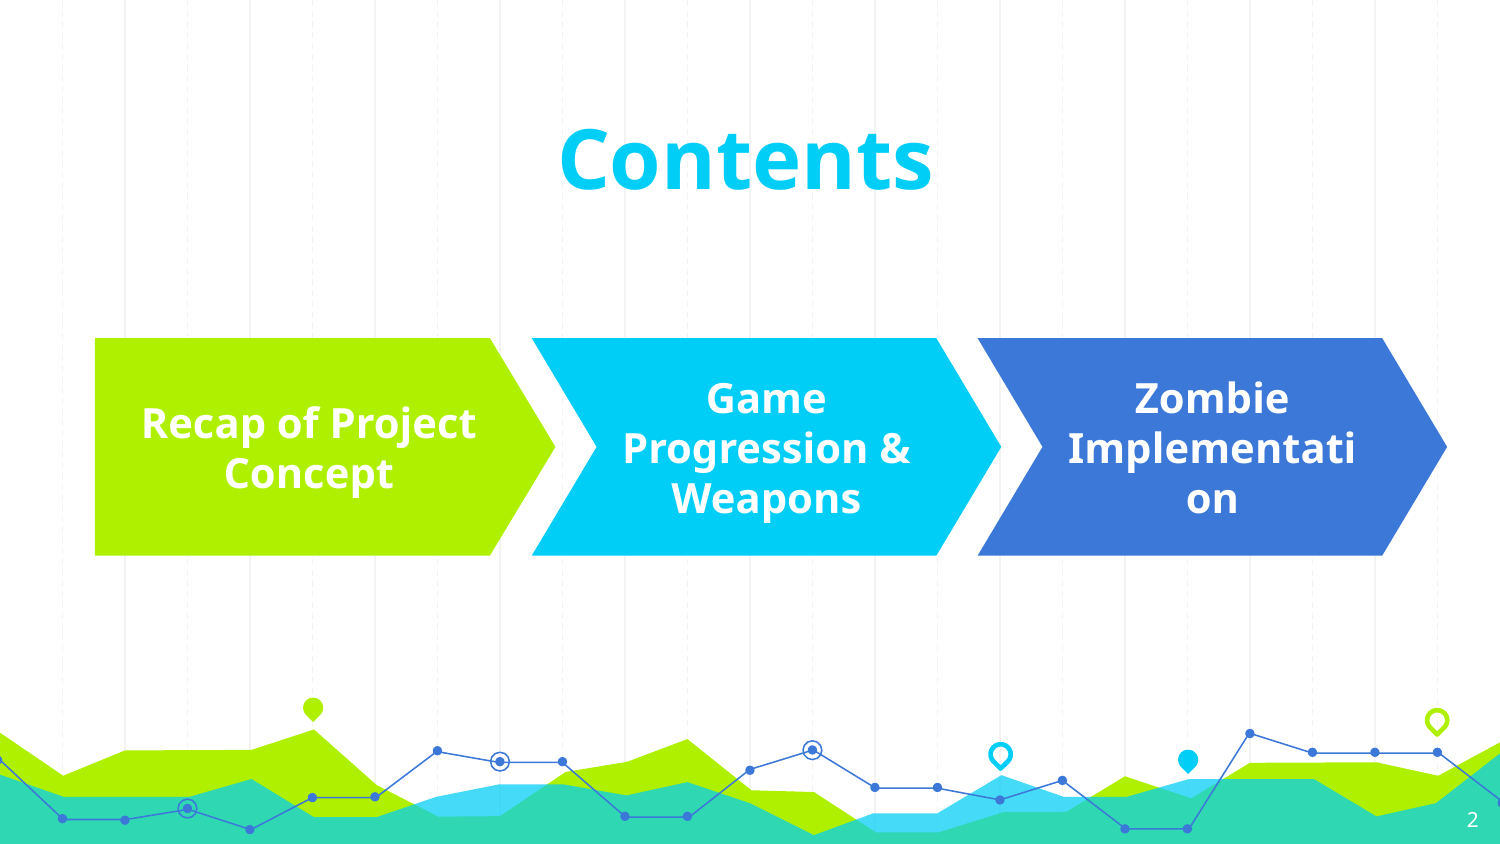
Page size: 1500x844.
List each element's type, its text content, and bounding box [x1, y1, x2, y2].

text_box Recap of Project Concept [94, 338, 556, 556]
text_box Zombie Implementation [977, 338, 1448, 556]
title Contents [171, 103, 1320, 222]
text_box Game Progression & Weapons [531, 338, 1002, 556]
slide_number 2 [1403, 791, 1494, 844]
